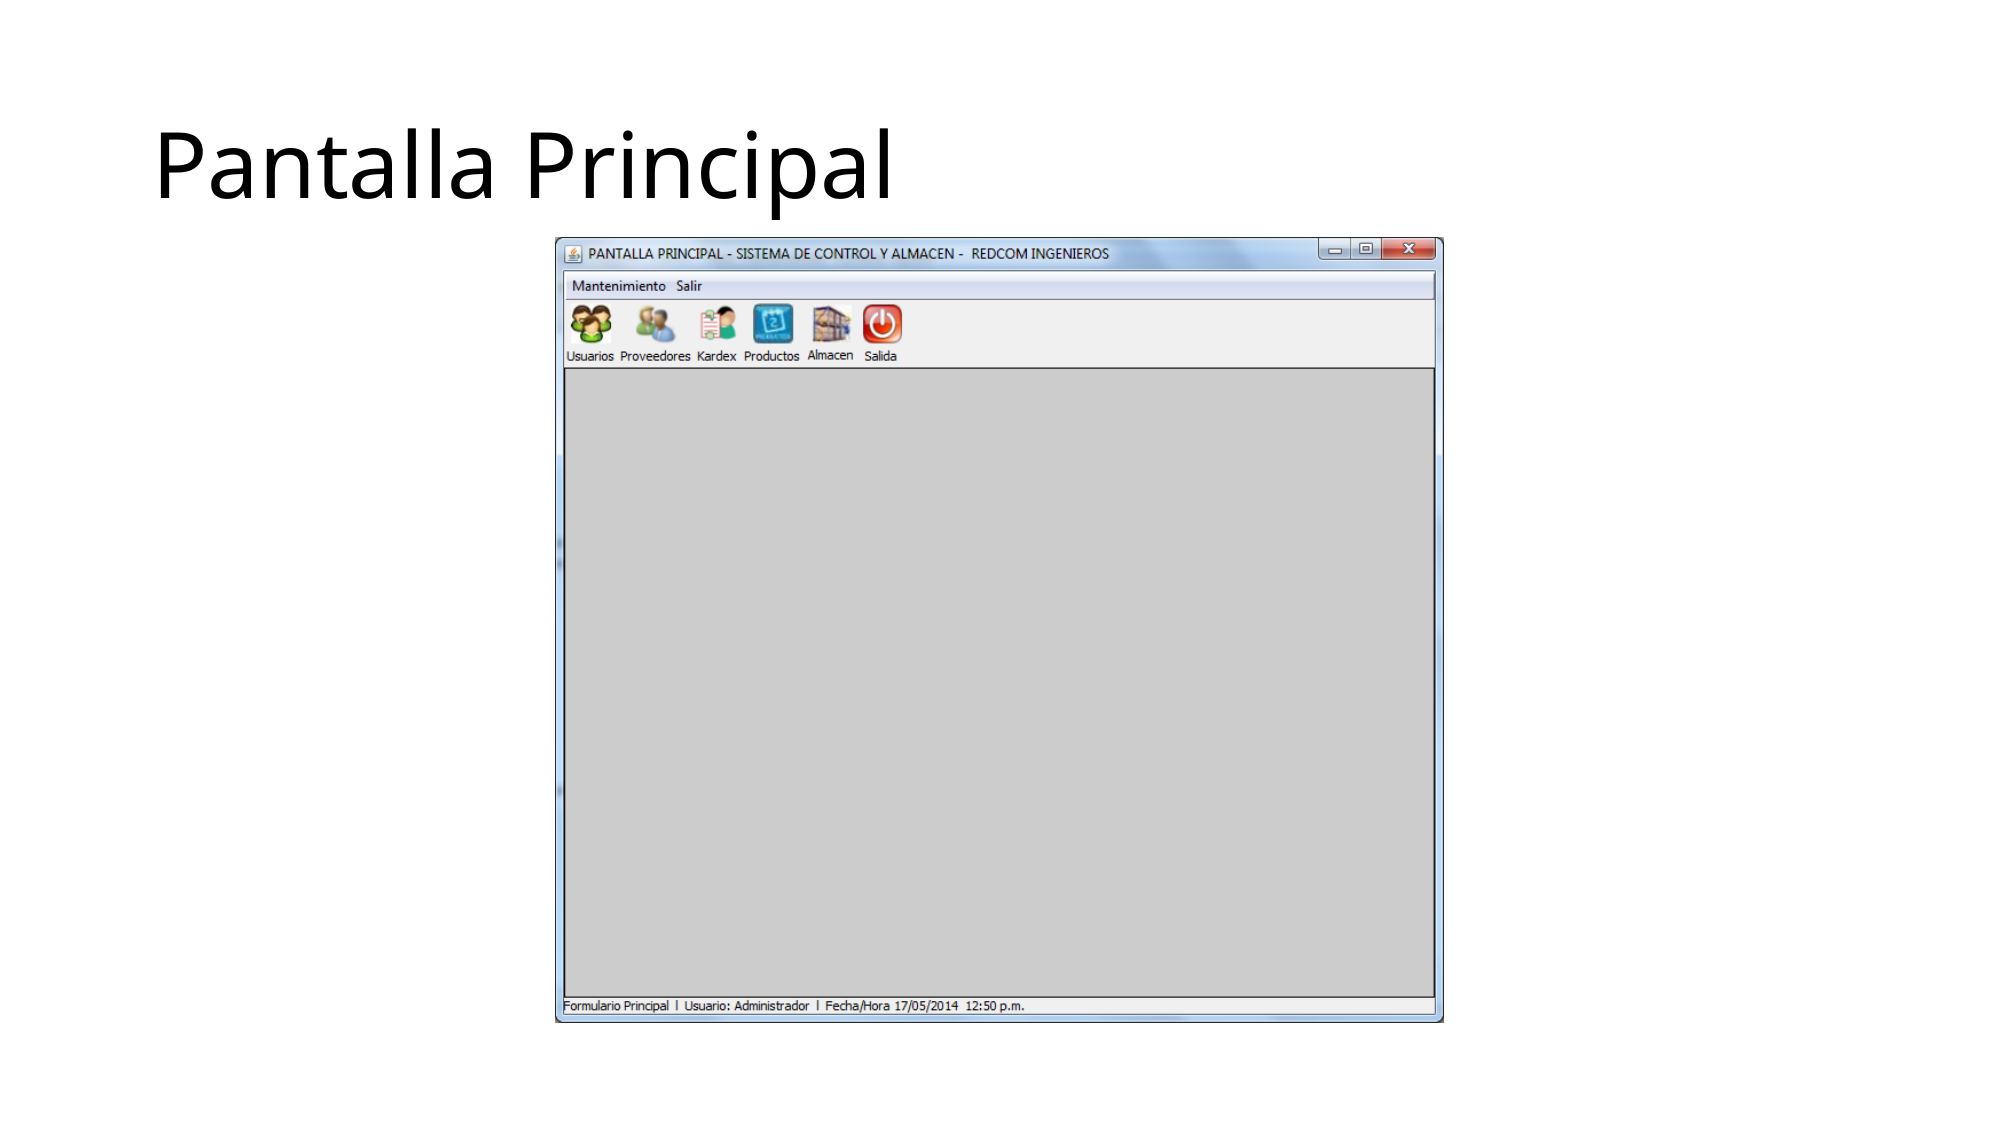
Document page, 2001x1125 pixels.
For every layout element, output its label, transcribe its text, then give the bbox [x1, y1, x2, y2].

title Pantalla Principal [137, 59, 1863, 278]
picture [555, 237, 1444, 1023]
